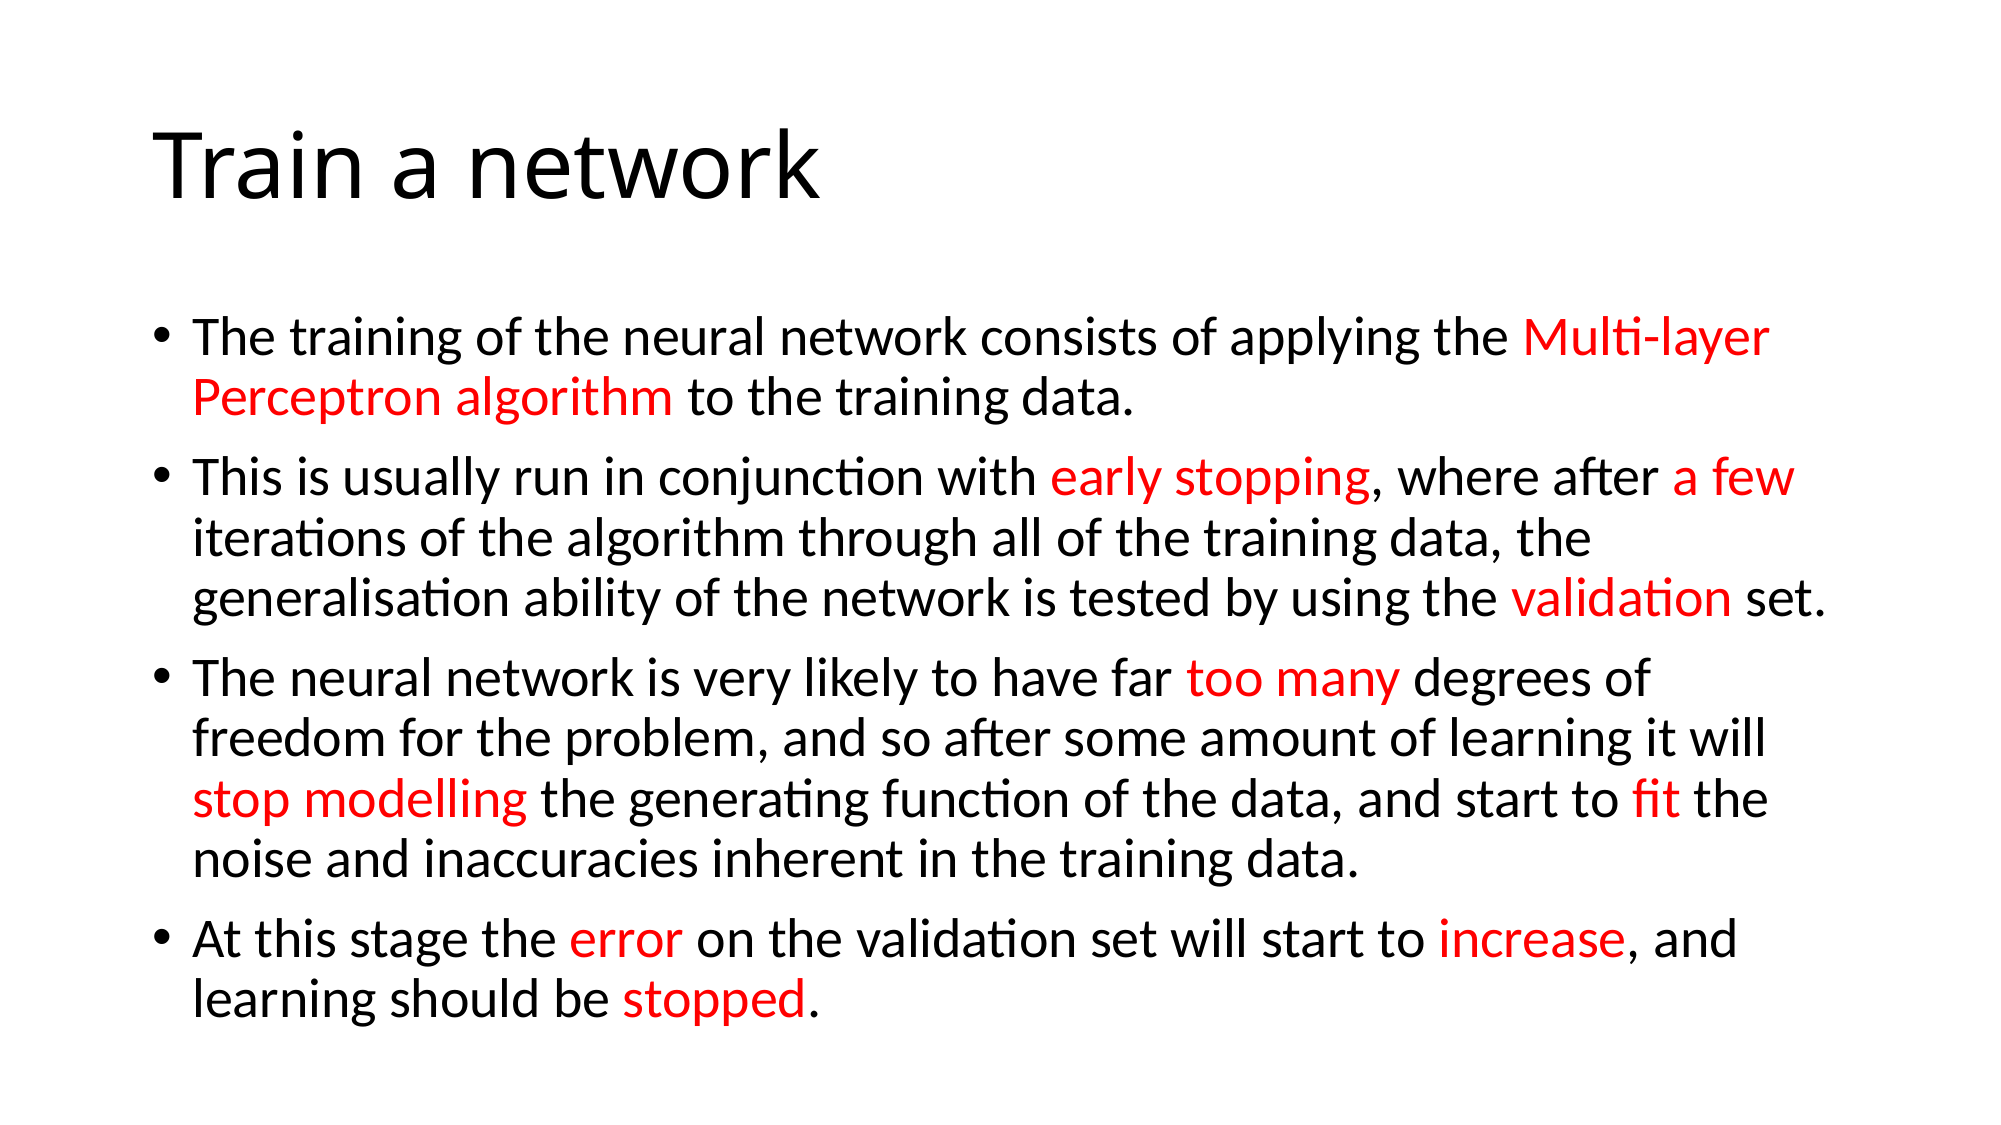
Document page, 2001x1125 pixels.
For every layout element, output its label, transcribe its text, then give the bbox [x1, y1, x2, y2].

list The training of the neural network consists of applying the Multi-layer Perceptron algorithm to the training data. This is usually run in conjunction with early stopping, where after a few iterations of the algorithm through all of the training data, the generalisation ability of the network is tested by using the validation set. The neural network is very likely to have far too many degrees of freedom for the problem, and so after some amount of learning it will stop modelling the generating function of the data, and start to fit the noise and inaccuracies inherent in the training data. At this stage the error on the validation set will start to increase, and learning should be stopped. [137, 299, 1863, 1077]
title Train a network [137, 59, 1863, 278]
